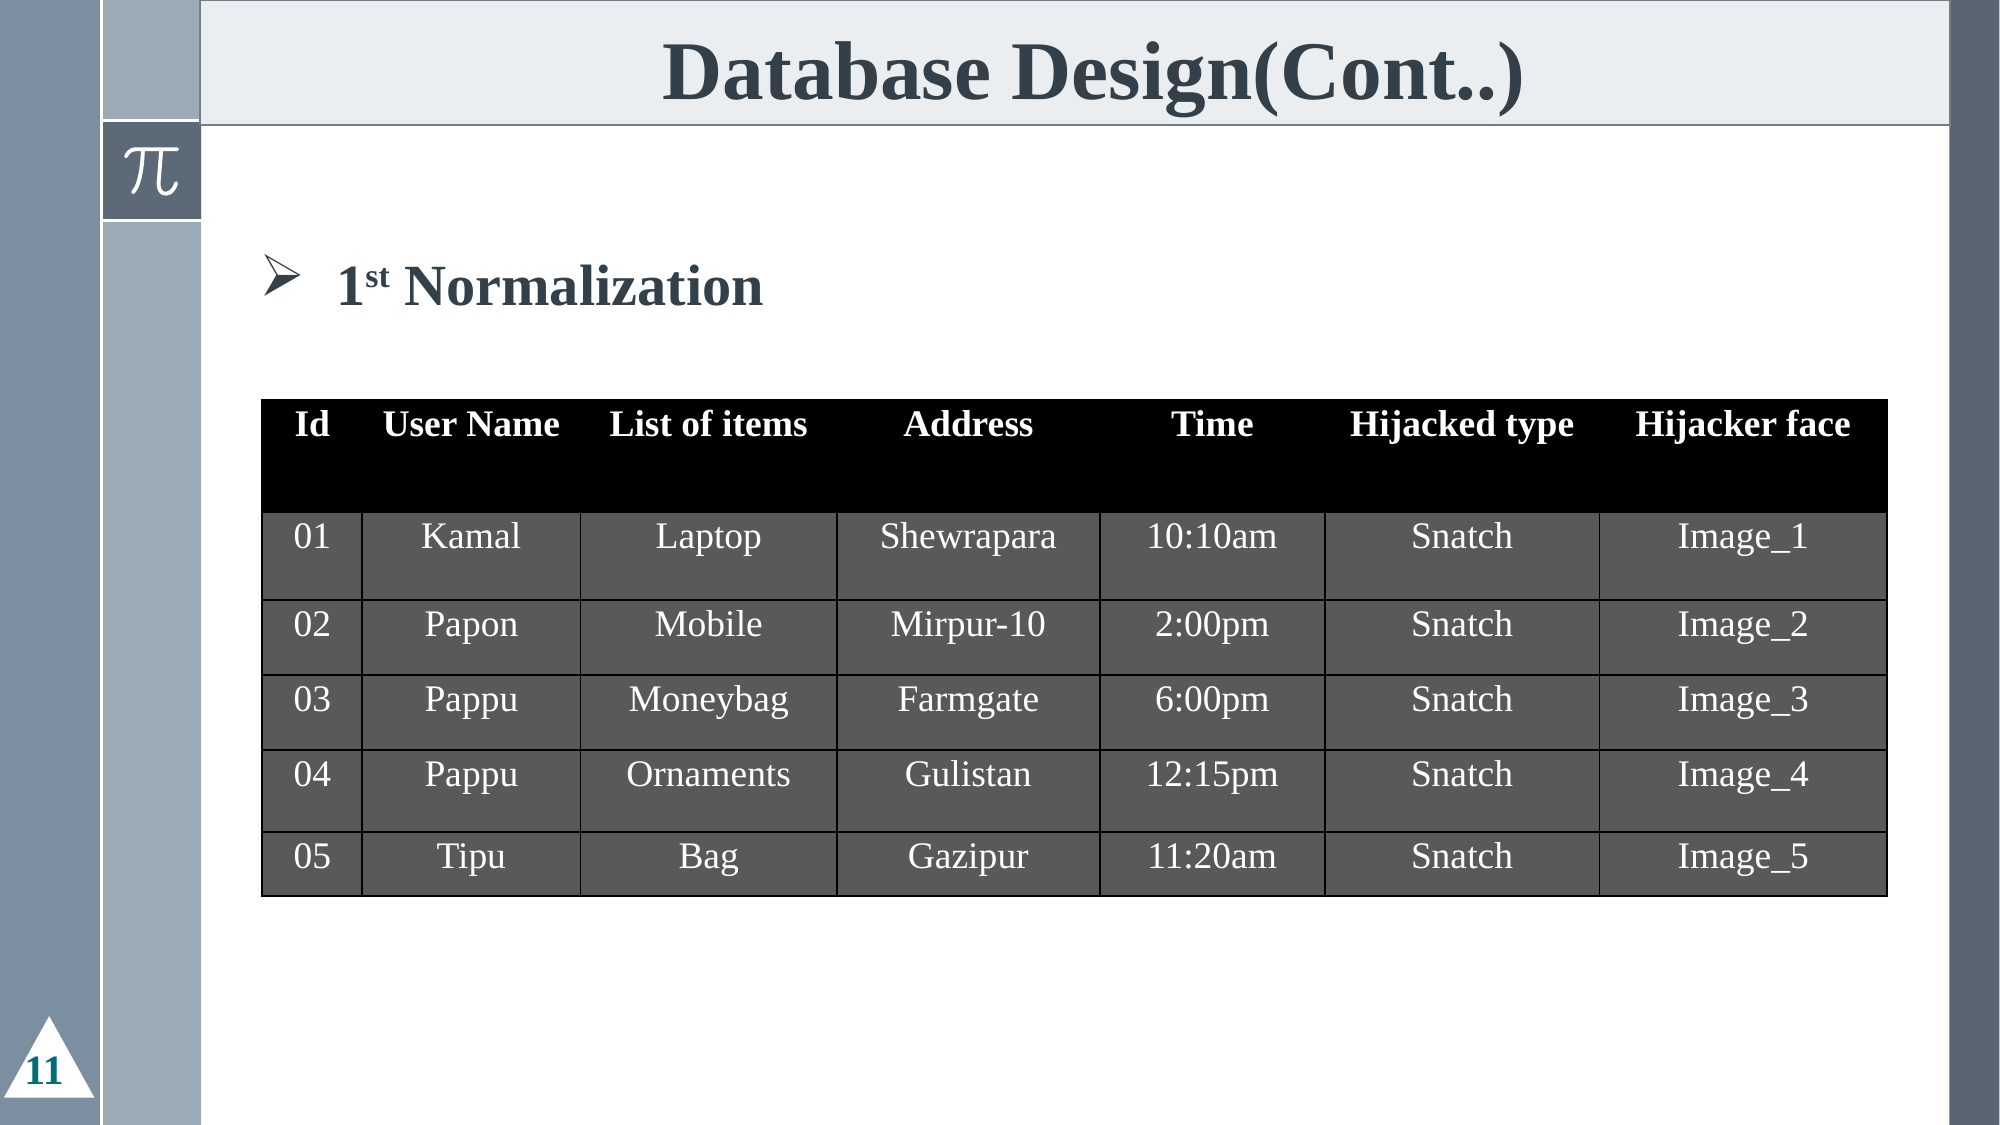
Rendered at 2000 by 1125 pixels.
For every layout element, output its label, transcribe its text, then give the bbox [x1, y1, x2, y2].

table_cell Pappu [363, 676, 580, 749]
table_cell Mirpur-10 [838, 601, 1099, 674]
table_cell Papon [363, 601, 580, 674]
table_header User Name [363, 401, 580, 512]
text_box [4, 1088, 9, 1098]
table_cell Laptop [581, 513, 836, 599]
table_cell 11:20am [1101, 833, 1324, 895]
text_box 1st Normalization [244, 200, 1095, 325]
table_cell Snatch [1326, 601, 1599, 674]
table_cell 10:10am [1101, 513, 1324, 599]
table_header Hijacker face [1600, 401, 1886, 512]
text_box [199, 0, 1951, 126]
table_cell 12:15pm [1101, 751, 1324, 831]
table_header Id [263, 401, 361, 512]
table_cell 05 [263, 833, 361, 895]
table_cell Kamal [363, 513, 580, 599]
table_cell 03 [263, 676, 361, 749]
table_cell Ornaments [581, 751, 836, 831]
table_header Address [838, 401, 1099, 512]
text_box [43, 1016, 56, 1027]
table_cell Image_2 [1600, 601, 1886, 674]
table_header List of items [581, 401, 836, 512]
table_cell Moneybag [581, 676, 836, 749]
table_cell Image_3 [1600, 676, 1886, 749]
table_cell 2:00pm [1101, 601, 1324, 674]
table_cell Snatch [1326, 833, 1599, 895]
table_cell Image_1 [1600, 513, 1886, 599]
table_cell 02 [263, 601, 361, 674]
table_cell Gulistan [838, 751, 1099, 831]
table_header Time [1101, 401, 1324, 512]
title Database Design(Cont..) [500, 0, 1689, 125]
table_cell Snatch [1326, 513, 1599, 599]
table_cell Shewrapara [838, 513, 1099, 599]
table_cell 01 [263, 513, 361, 599]
table_cell Snatch [1326, 676, 1599, 749]
table_cell Pappu [363, 751, 580, 831]
table_cell Farmgate [838, 676, 1099, 749]
table_cell Snatch [1326, 751, 1599, 831]
table_cell 04 [263, 751, 361, 831]
table_cell Image_4 [1600, 751, 1886, 831]
table_cell Bag [581, 833, 836, 895]
table_cell Tipu [363, 833, 580, 895]
text_box 11 [9, 1027, 100, 1100]
table_cell 6:00pm [1101, 676, 1324, 749]
table_cell Image_5 [1600, 833, 1886, 895]
table_cell Mobile [581, 601, 836, 674]
table_header Hijacked type [1326, 401, 1599, 512]
table_cell Gazipur [838, 833, 1099, 895]
